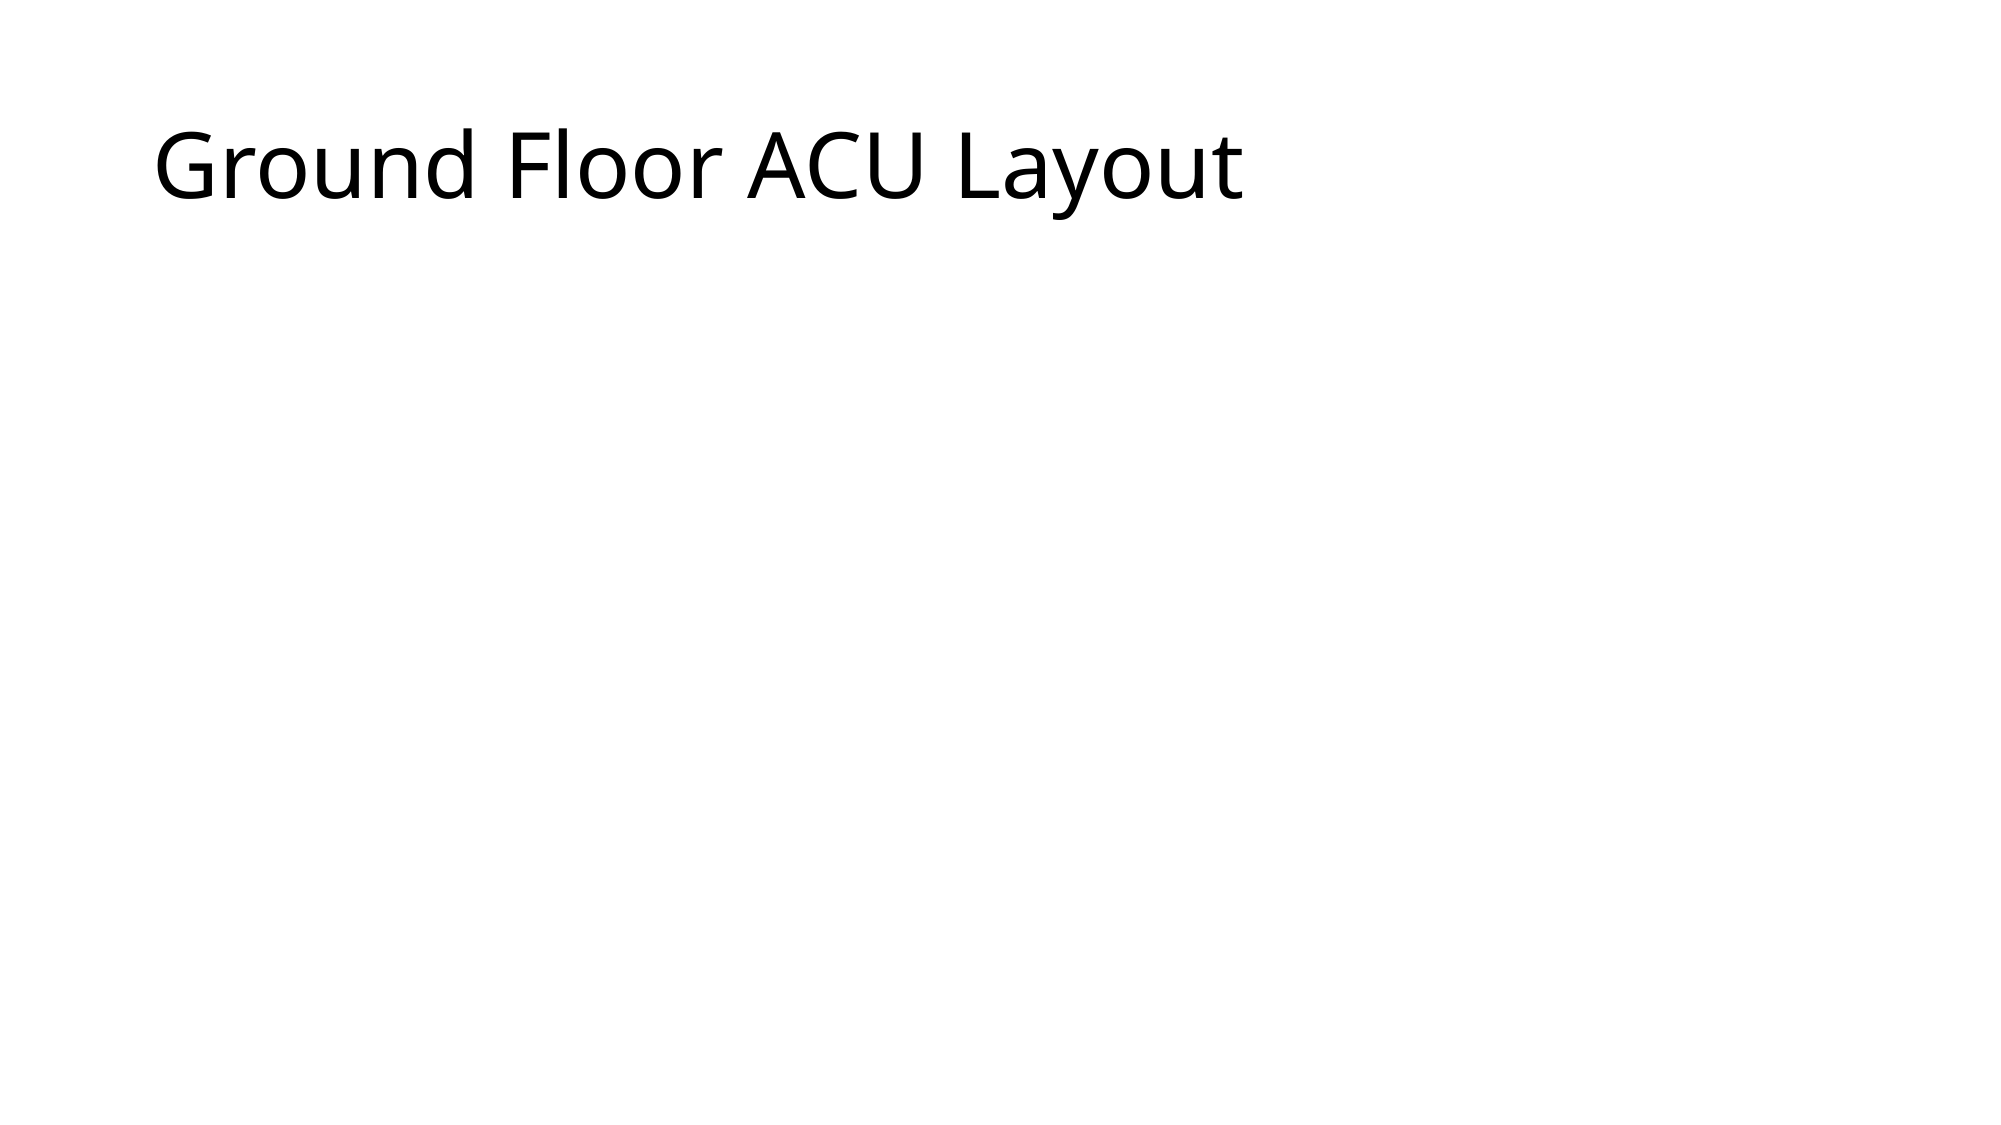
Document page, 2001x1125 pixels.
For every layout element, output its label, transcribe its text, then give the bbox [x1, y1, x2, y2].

title Ground Floor ACU Layout [137, 59, 1863, 278]
